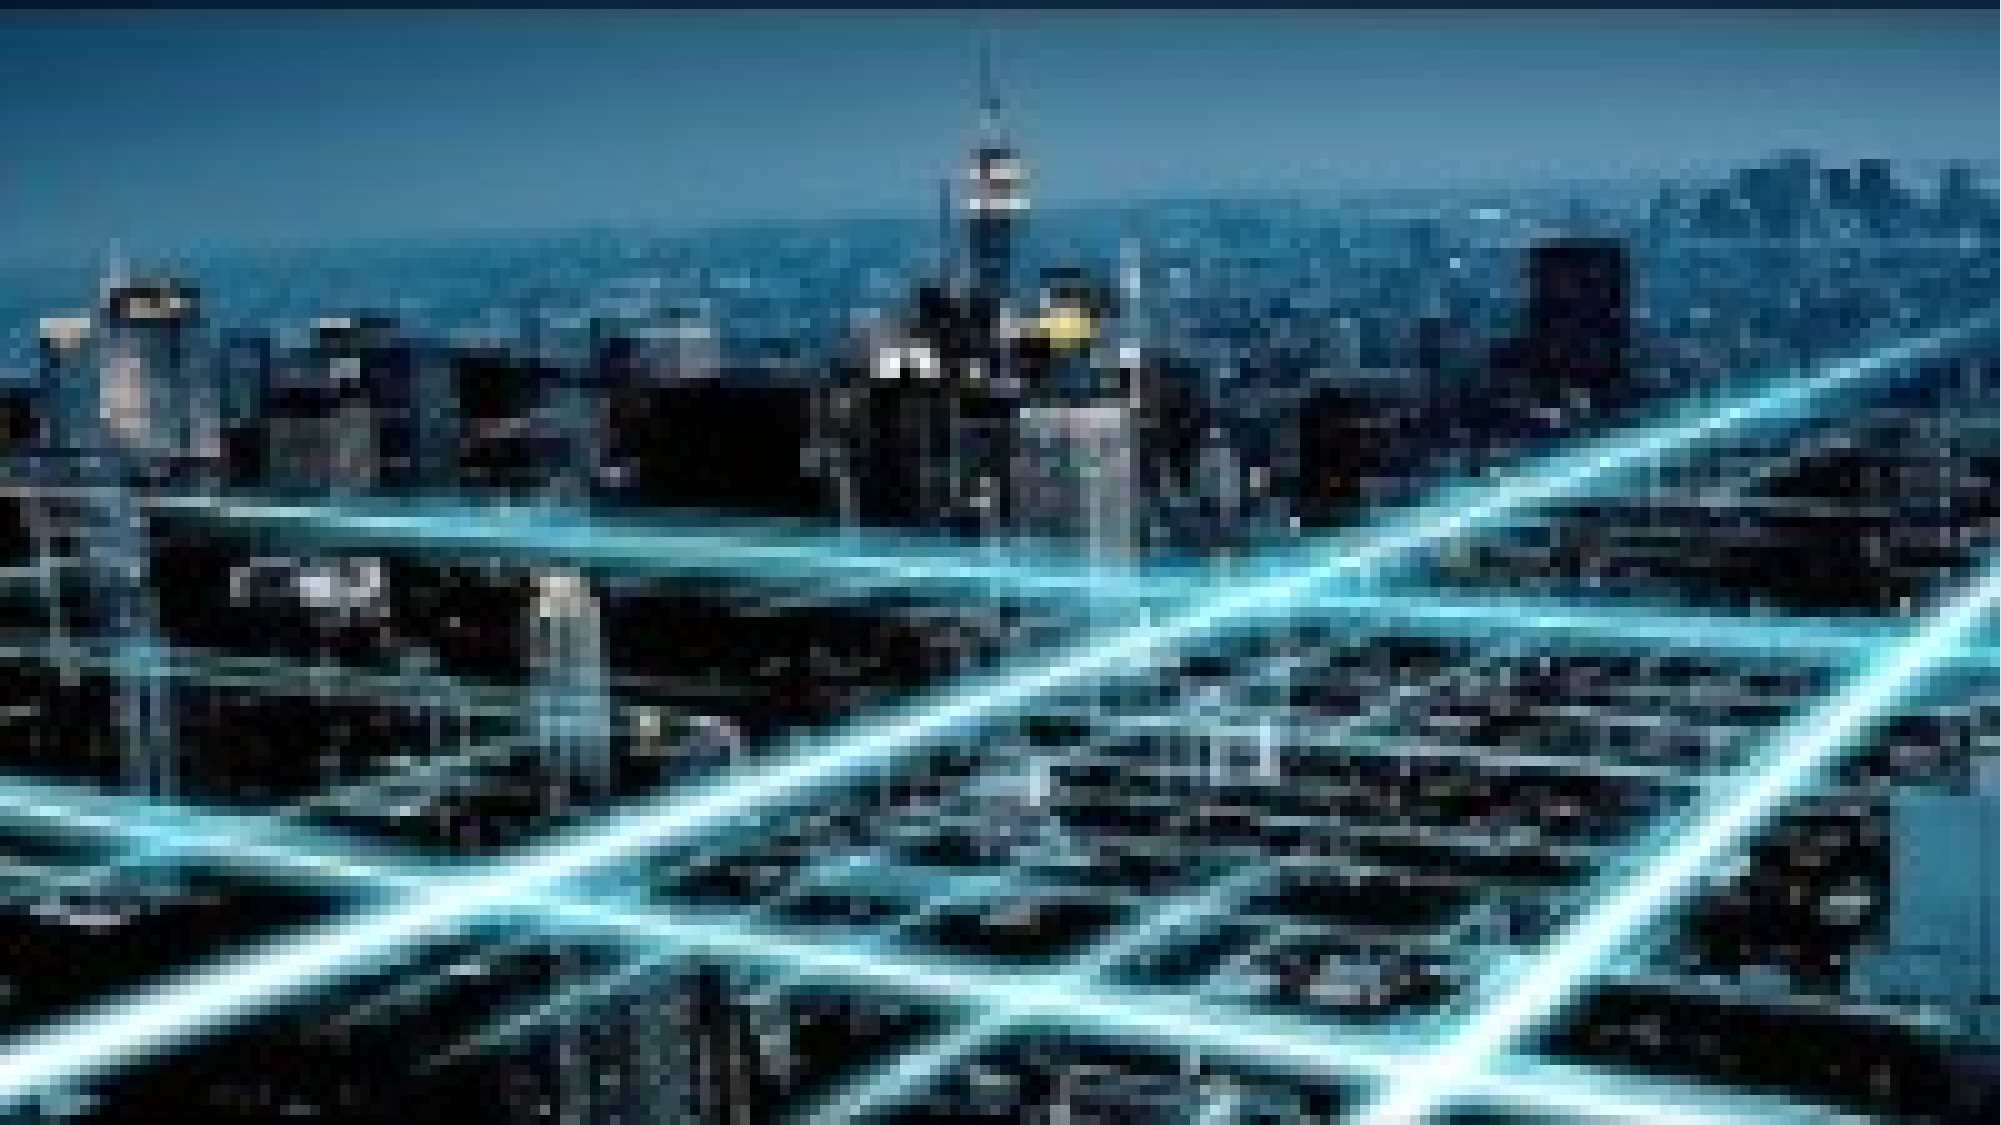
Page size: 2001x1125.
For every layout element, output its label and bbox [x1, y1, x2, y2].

text_box [0, 0, 2000, 1125]
